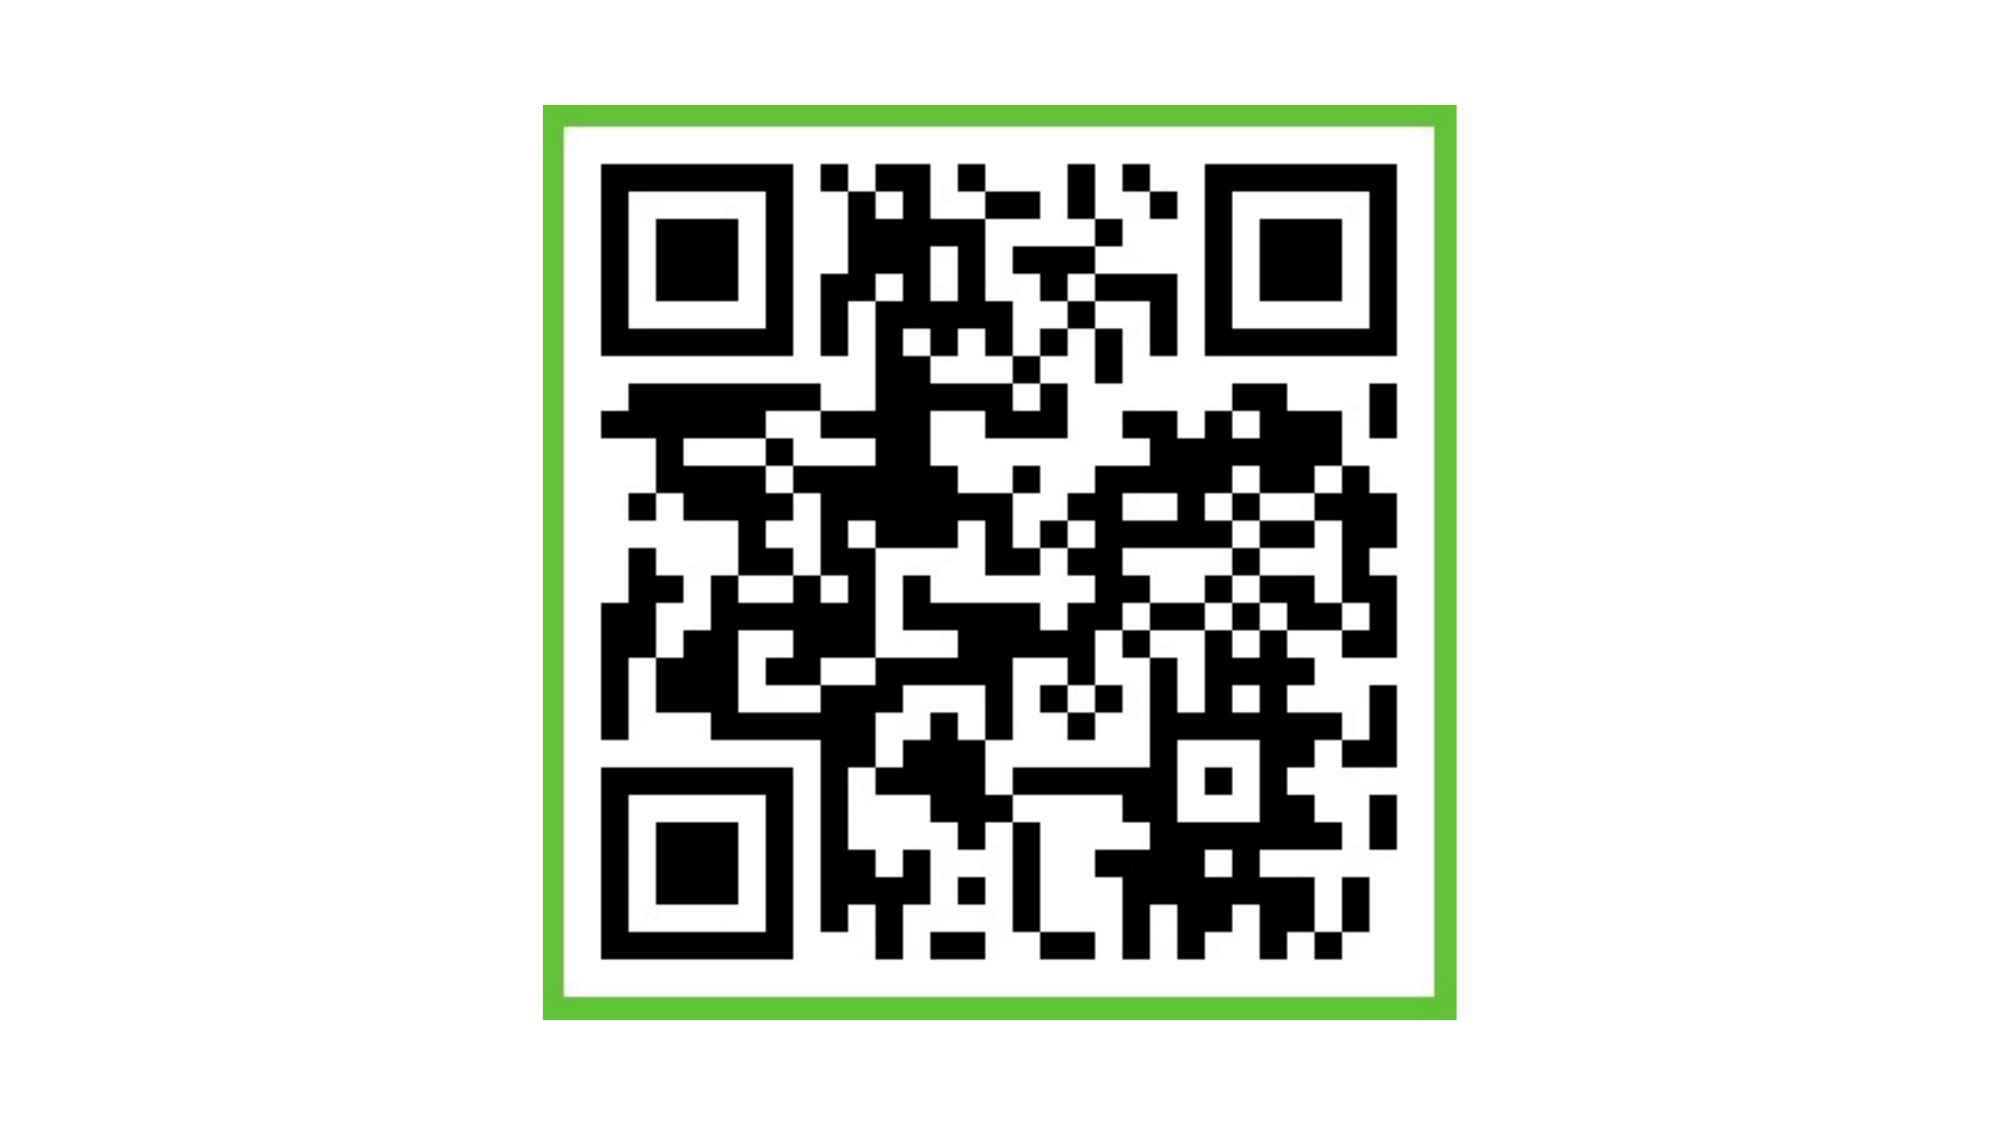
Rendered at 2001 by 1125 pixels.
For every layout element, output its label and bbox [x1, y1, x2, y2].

picture [542, 105, 1458, 1020]
